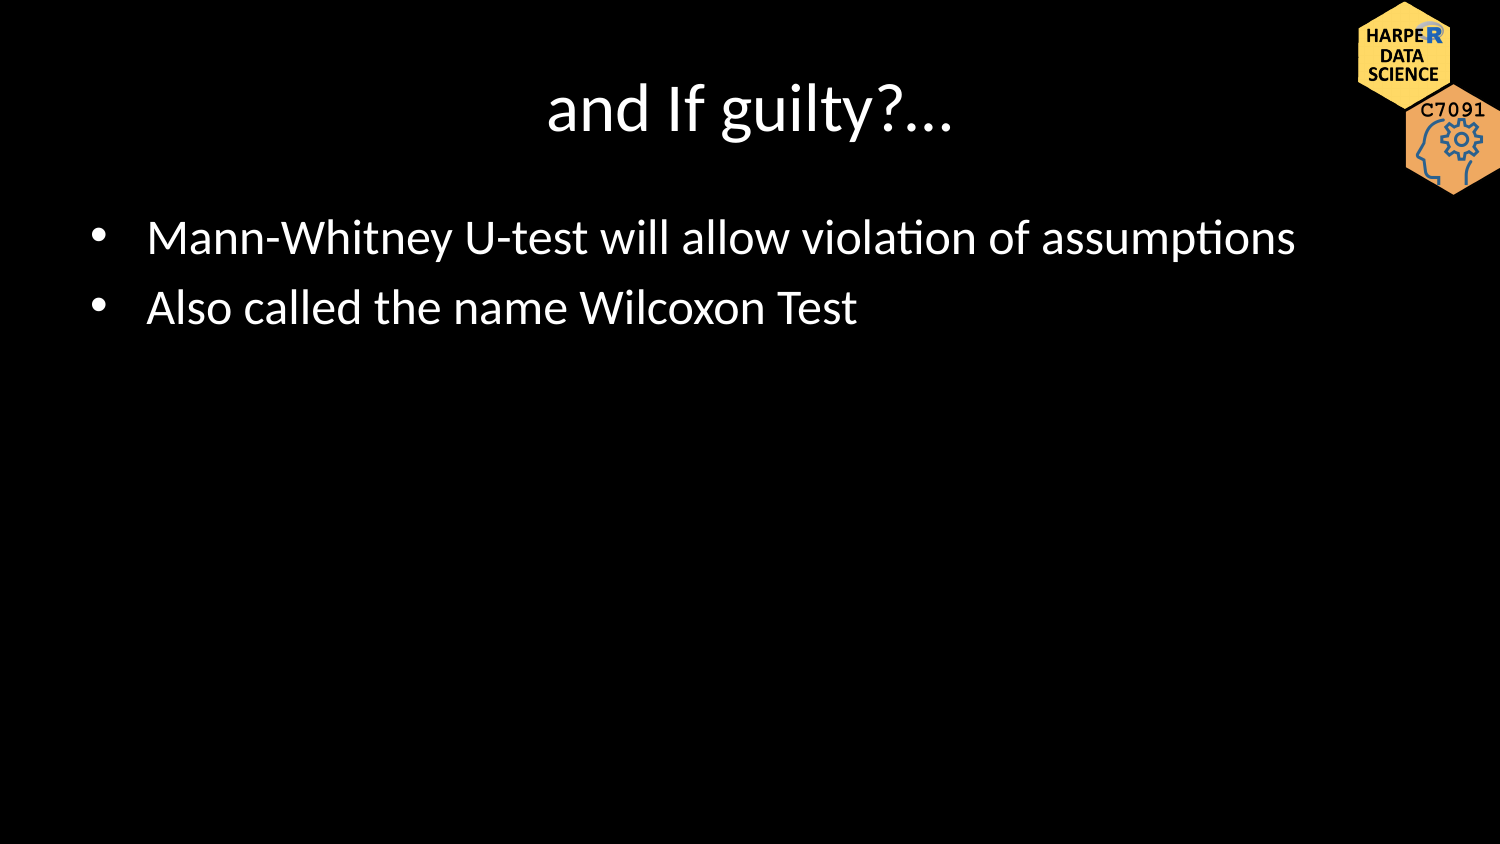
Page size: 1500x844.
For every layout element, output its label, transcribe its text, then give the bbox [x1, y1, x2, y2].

list Mann-Whitney U-test will allow violation of assumptions Also called the name Wilcoxon Test [75, 196, 1425, 754]
title and If guilty?… [75, 33, 1425, 175]
picture [1355, 0, 1500, 197]
